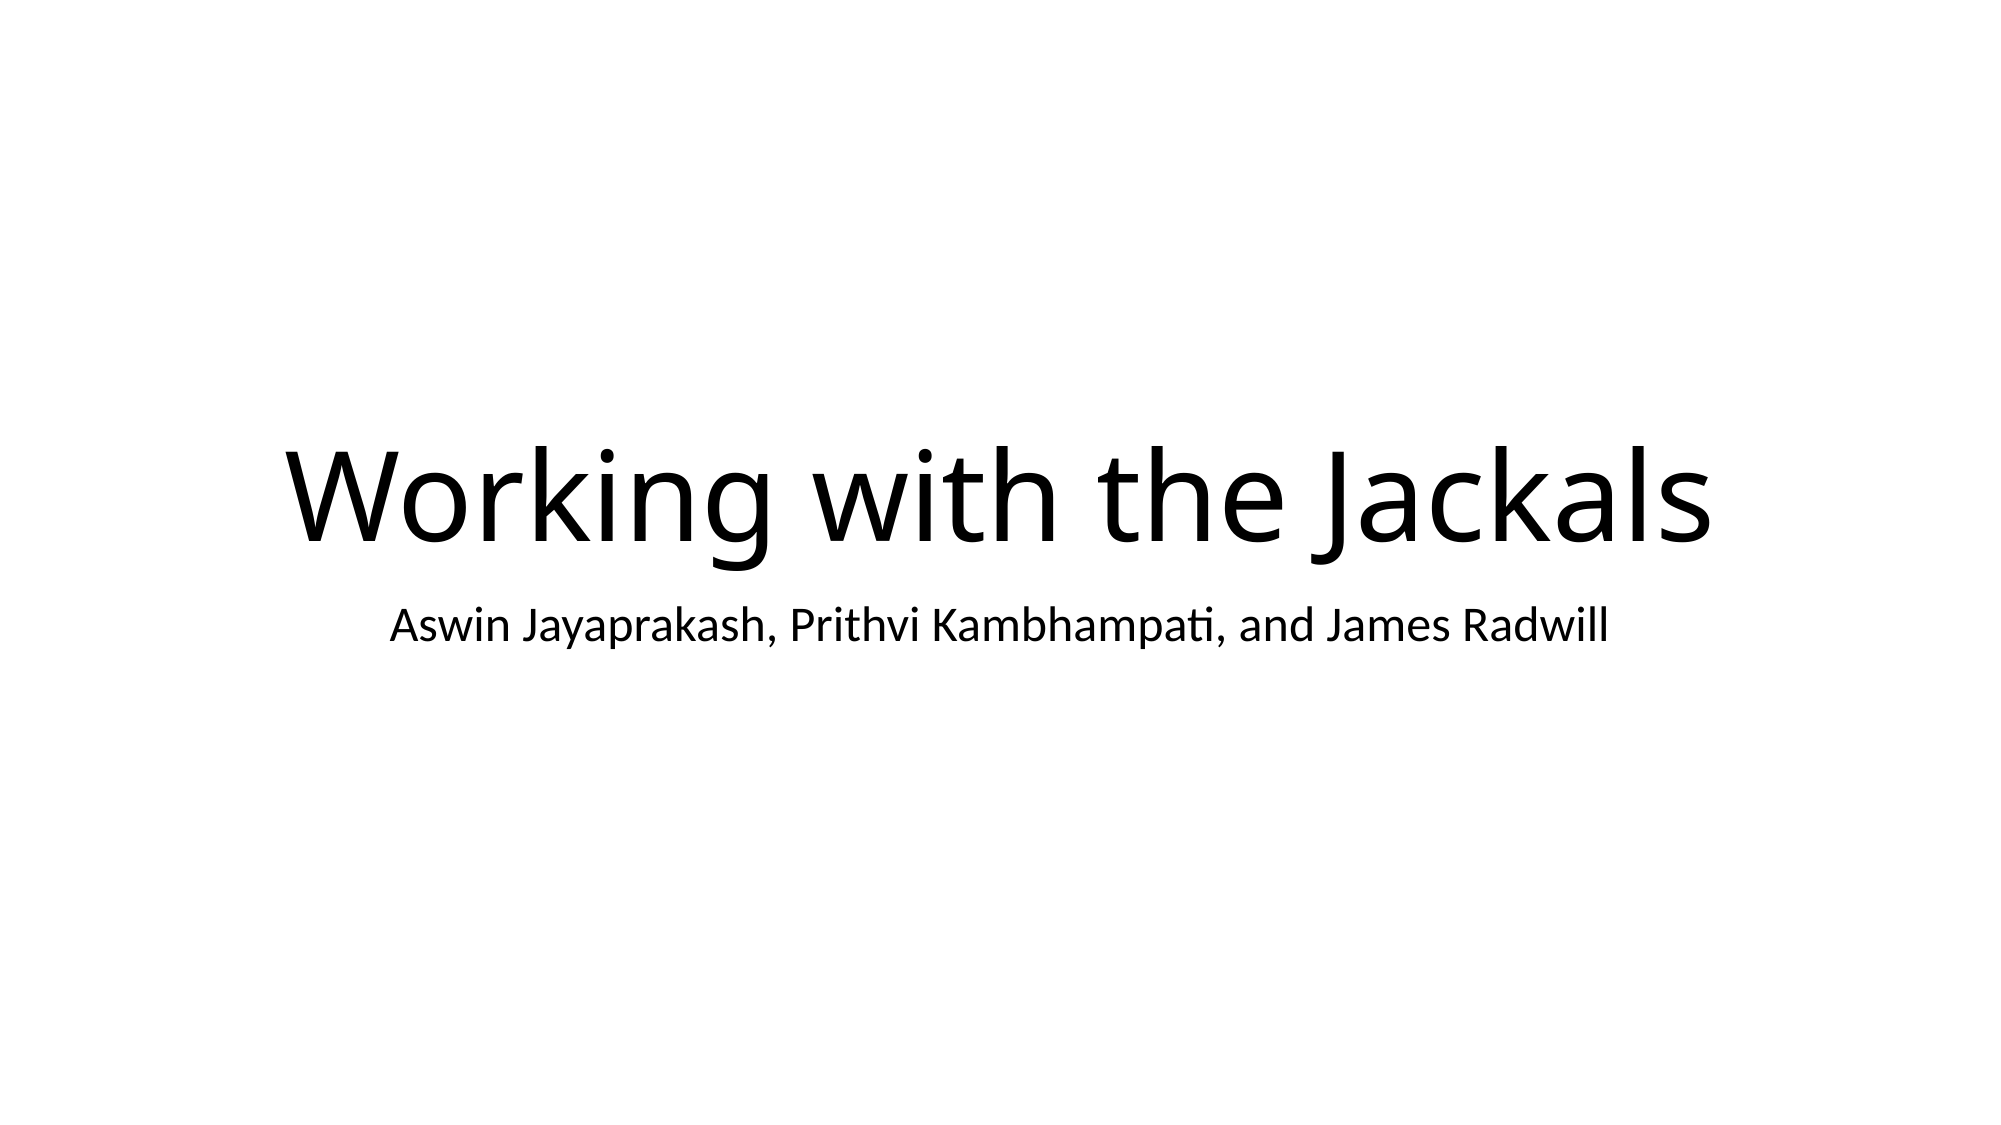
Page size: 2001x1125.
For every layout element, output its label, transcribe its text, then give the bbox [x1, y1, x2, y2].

title Working with the Jackals [249, 184, 1750, 576]
subtitle Aswin Jayaprakash, Prithvi Kambhampati, and James Radwill [249, 590, 1750, 863]
